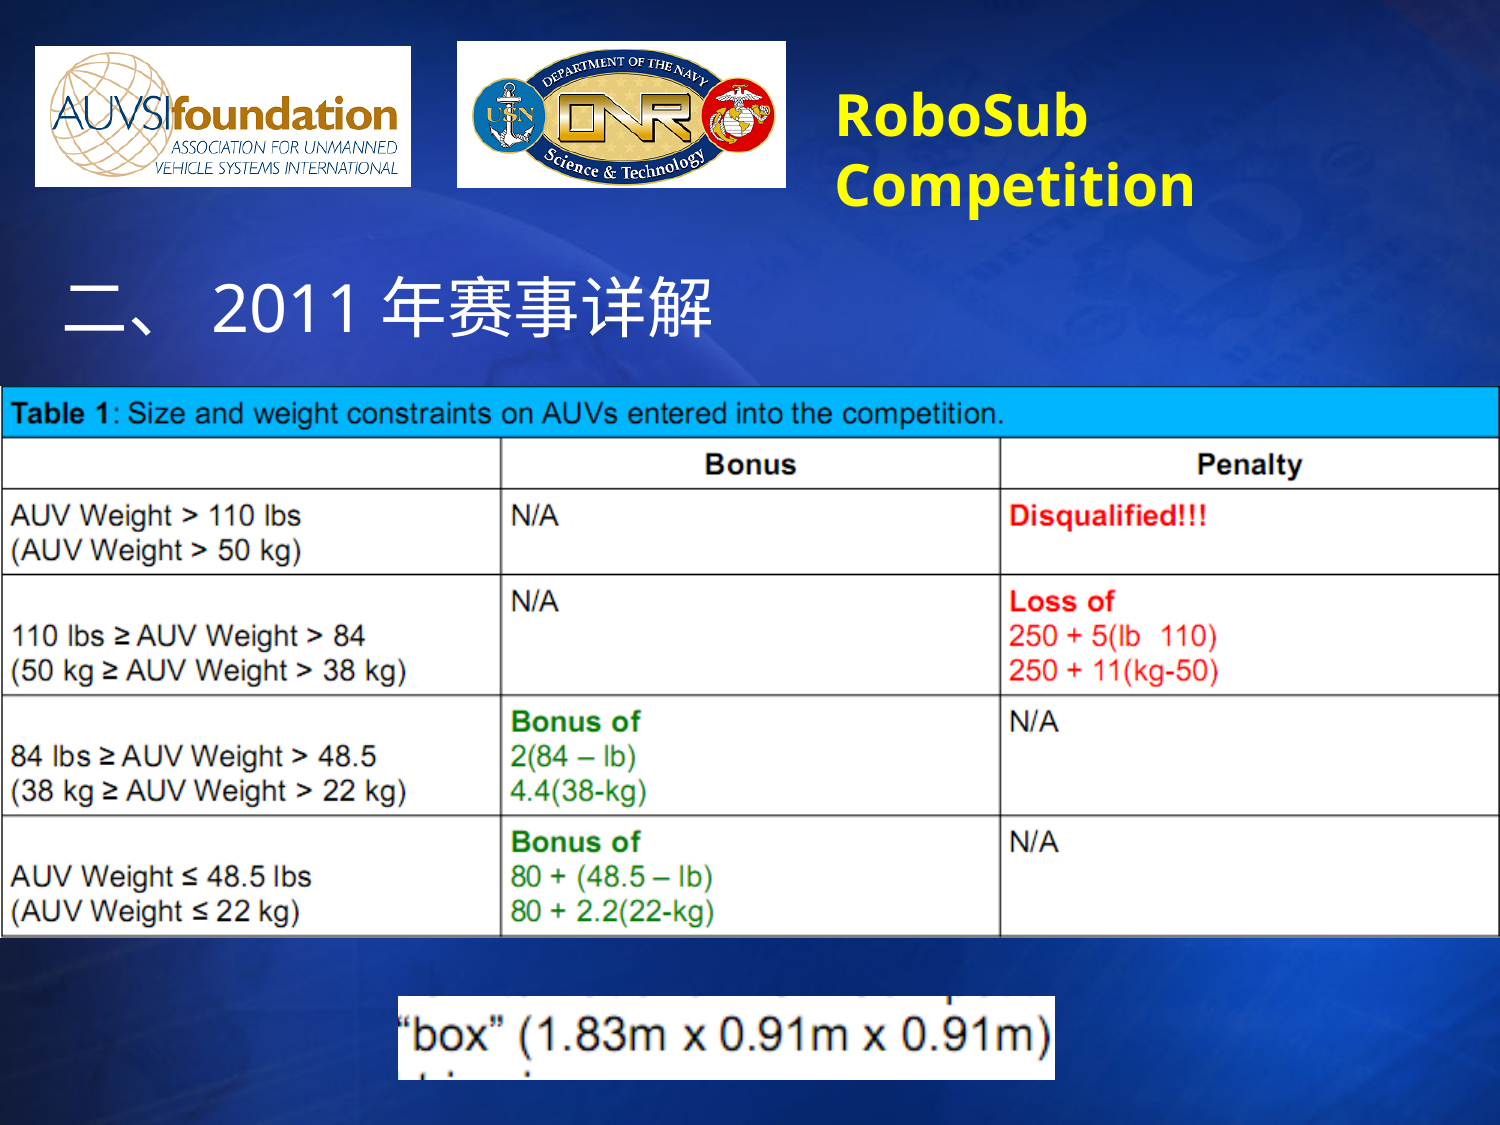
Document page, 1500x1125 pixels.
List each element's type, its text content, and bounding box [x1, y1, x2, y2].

picture [36, 409, 41, 422]
picture [975, 411, 979, 422]
picture [348, 409, 352, 422]
picture [276, 409, 281, 422]
subtitle 二、2011年赛事详解 [46, 257, 739, 354]
picture [934, 405, 938, 422]
picture [917, 409, 922, 422]
picture [760, 405, 764, 422]
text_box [35, 41, 1442, 188]
picture [585, 403, 592, 420]
picture [70, 410, 75, 422]
picture [713, 409, 717, 422]
picture [628, 409, 633, 422]
picture [595, 403, 603, 419]
picture [768, 410, 773, 422]
picture [372, 409, 377, 422]
picture [991, 409, 995, 422]
picture [264, 414, 271, 422]
picture [576, 404, 580, 422]
picture [45, 403, 51, 422]
picture [949, 405, 953, 422]
picture [229, 409, 234, 422]
picture [332, 405, 336, 422]
picture [893, 409, 897, 422]
picture [0, 0, 1500, 1125]
picture [298, 409, 303, 422]
picture [411, 404, 415, 422]
picture [564, 403, 569, 422]
picture [965, 410, 969, 422]
picture [884, 409, 888, 422]
picture [140, 414, 146, 422]
picture [363, 409, 367, 422]
picture [543, 413, 548, 422]
picture [170, 409, 176, 422]
picture [901, 409, 905, 429]
picture [662, 404, 666, 422]
picture [470, 405, 474, 422]
picture [512, 409, 517, 422]
picture [778, 409, 782, 421]
picture [843, 410, 848, 422]
picture [17, 404, 22, 422]
picture [868, 409, 873, 421]
picture [55, 409, 60, 422]
picture [669, 409, 674, 422]
picture [858, 410, 863, 422]
picture [793, 405, 797, 422]
picture [818, 409, 823, 422]
picture [910, 409, 914, 422]
picture [553, 408, 561, 422]
picture [97, 403, 106, 422]
picture [76, 408, 84, 415]
picture [696, 409, 701, 422]
picture [222, 409, 226, 422]
